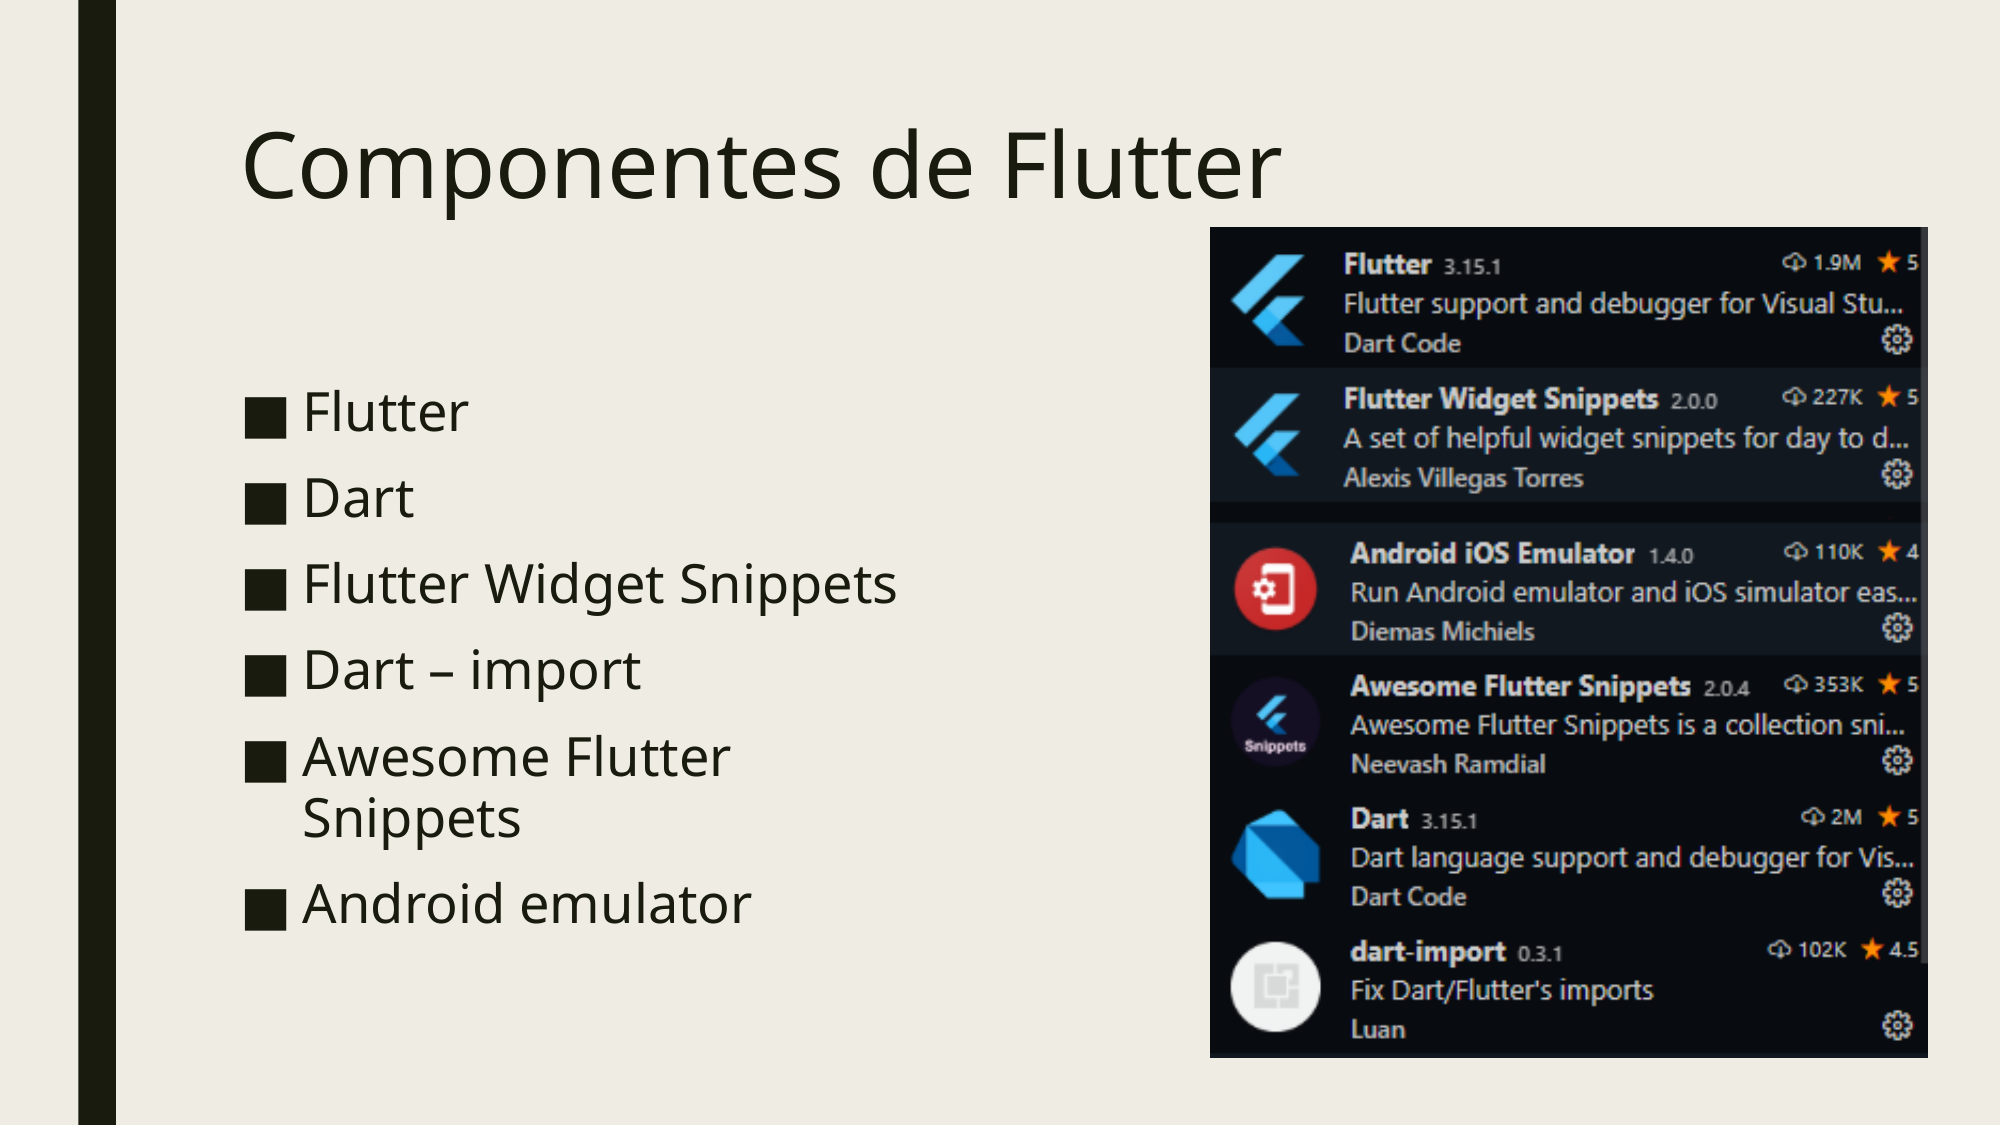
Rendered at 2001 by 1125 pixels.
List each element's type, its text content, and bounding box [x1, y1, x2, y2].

picture [1210, 227, 1928, 1058]
list Flutter Dart Flutter Widget Snippets Dart – import Awesome Flutter Snippets Android emulator [225, 375, 974, 963]
title Componentes de Flutter [225, 112, 1800, 357]
